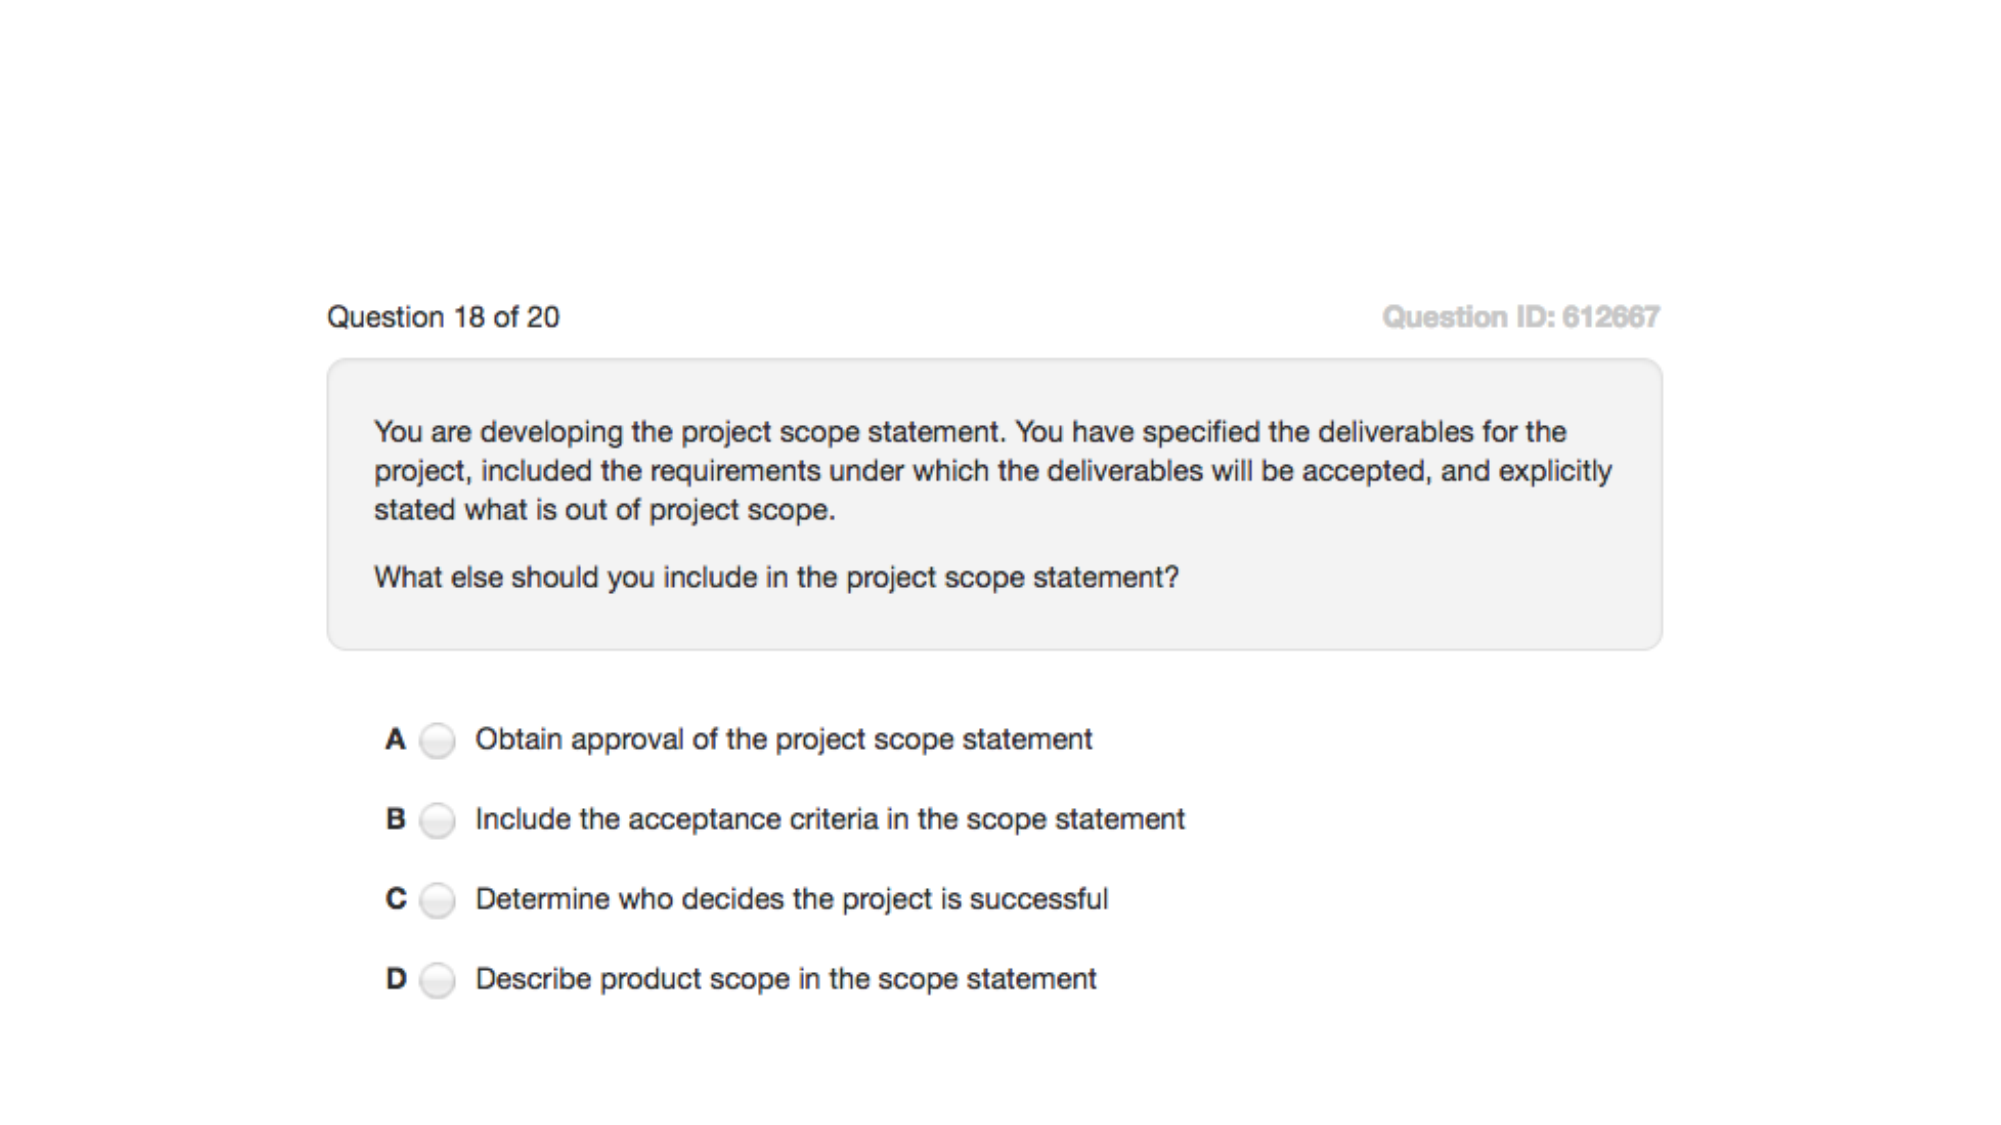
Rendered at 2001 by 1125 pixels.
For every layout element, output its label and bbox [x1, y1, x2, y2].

list [321, 299, 1678, 1014]
